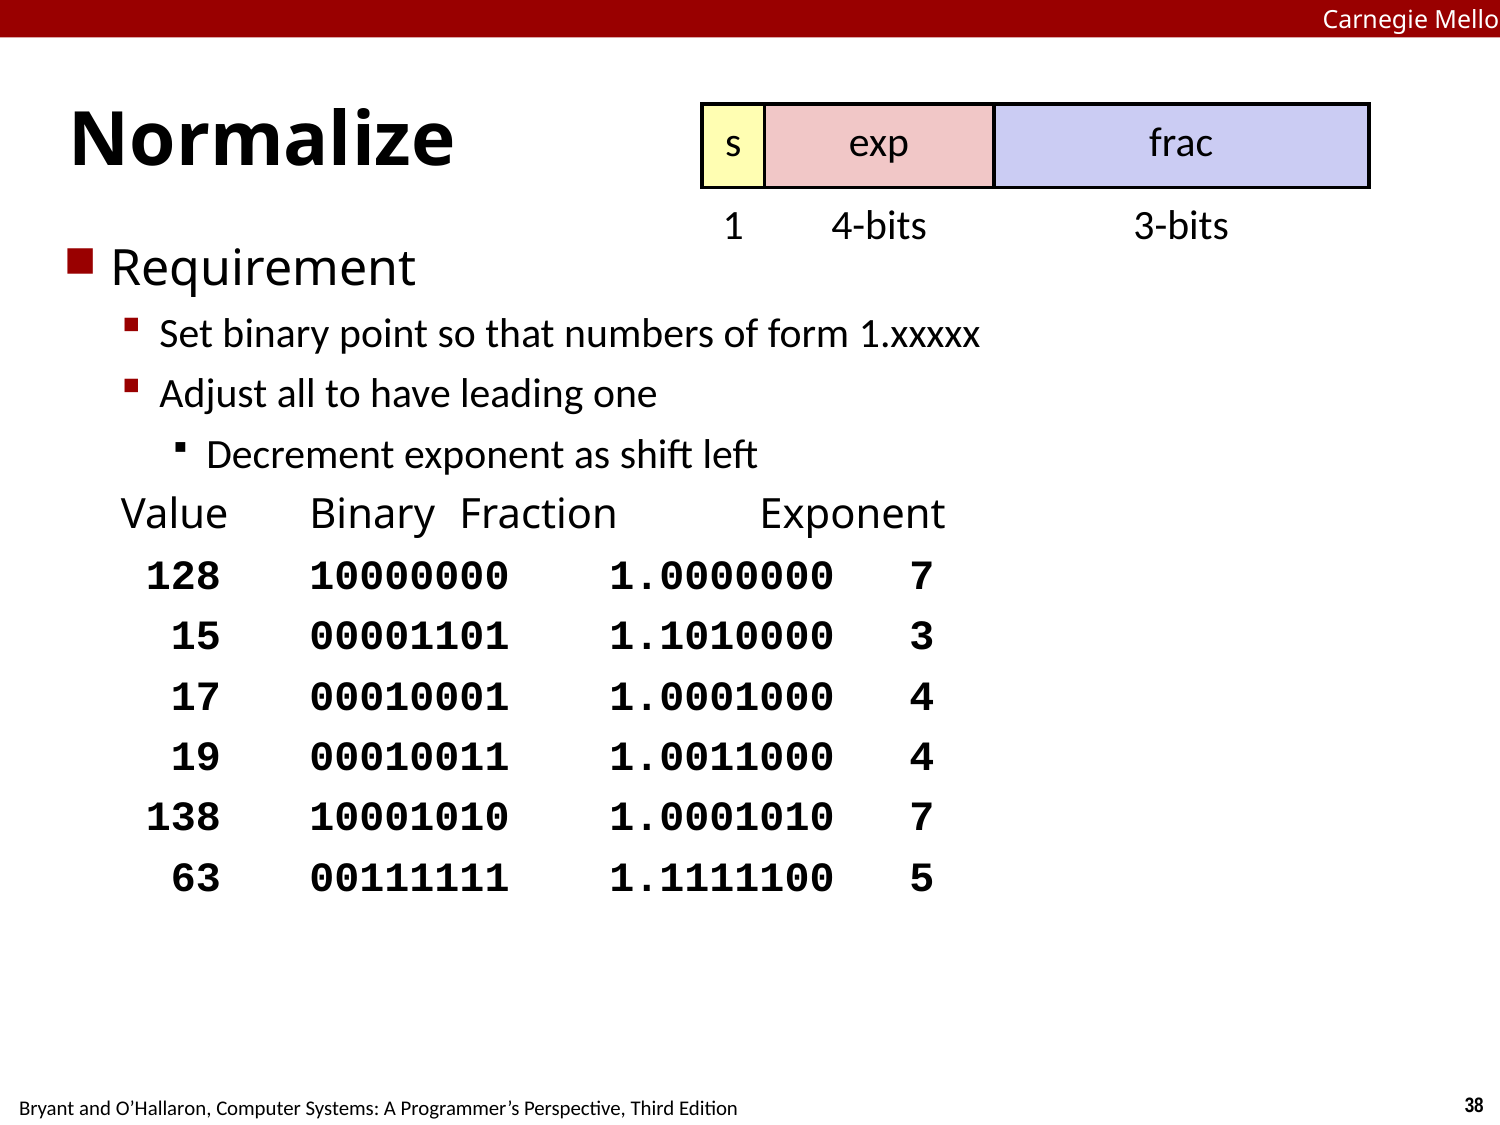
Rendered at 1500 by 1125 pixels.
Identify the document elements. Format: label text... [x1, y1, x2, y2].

table_header s [704, 106, 763, 186]
text_box Carnegie Mellon [1322, 3, 1500, 33]
title Normalize [62, 41, 1438, 228]
table_cell 4-bits [765, 189, 994, 271]
table_header exp [766, 106, 992, 186]
table_cell 1 [702, 189, 765, 271]
text_box [0, 0, 1500, 38]
list Requirement Set binary point so that numbers of form 1.xxxxx Adjust all to have leading one Decrement exponent as shift left Value Binary Fraction Exponent 128 10000000 1.0000000 7 15 00001101 1.1010000 3 17 00010001 1.0001000 4 19 00010011 1.0011000 4 138 10001010 1.0001010 7 63 00111111 1.1111100 5 [62, 228, 1438, 1122]
table_cell 3-bits [994, 189, 1369, 271]
table_header frac [996, 106, 1367, 186]
